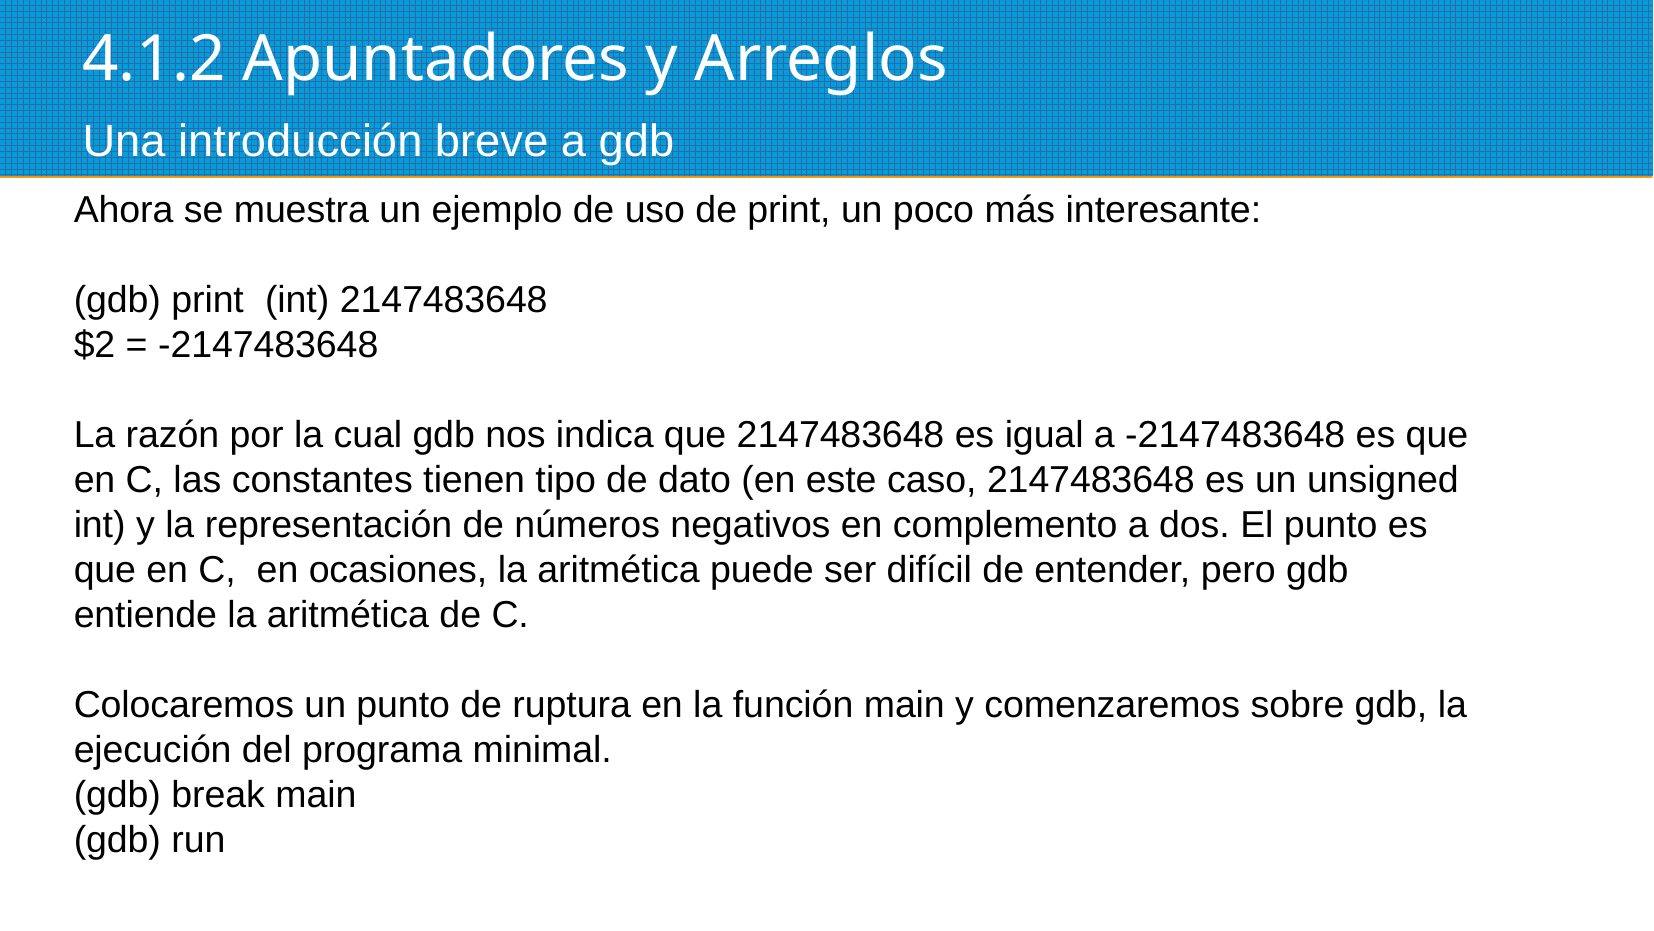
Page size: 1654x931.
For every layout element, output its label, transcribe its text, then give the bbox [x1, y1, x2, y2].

picture [0, 177, 1654, 931]
text_box [82, 236, 1562, 810]
text_box 4.1.2 Apuntadores y Arreglos Una introducción breve a gdb [82, 14, 1570, 170]
text_box Ahora se muestra un ejemplo de uso de print, un poco más interesante: (gdb) print (int) 2147483648 $2 = -2147483648 La razón por la cual gdb nos indica que 2147483648 es igual a -2147483648 es que en C, las constantes tienen tipo de dato (en este caso, 2147483648 es un unsigned int) y la representación de números negativos en complemento a dos. El punto es que en C, en ocasiones, la aritmética puede ser difícil de entender, pero gdb entiende la aritmética de C. Colocaremos un punto de ruptura en la función main y comenzaremos sobre gdb, la ejecución del programa minimal. (gdb) break main (gdb) run [59, 177, 1506, 570]
